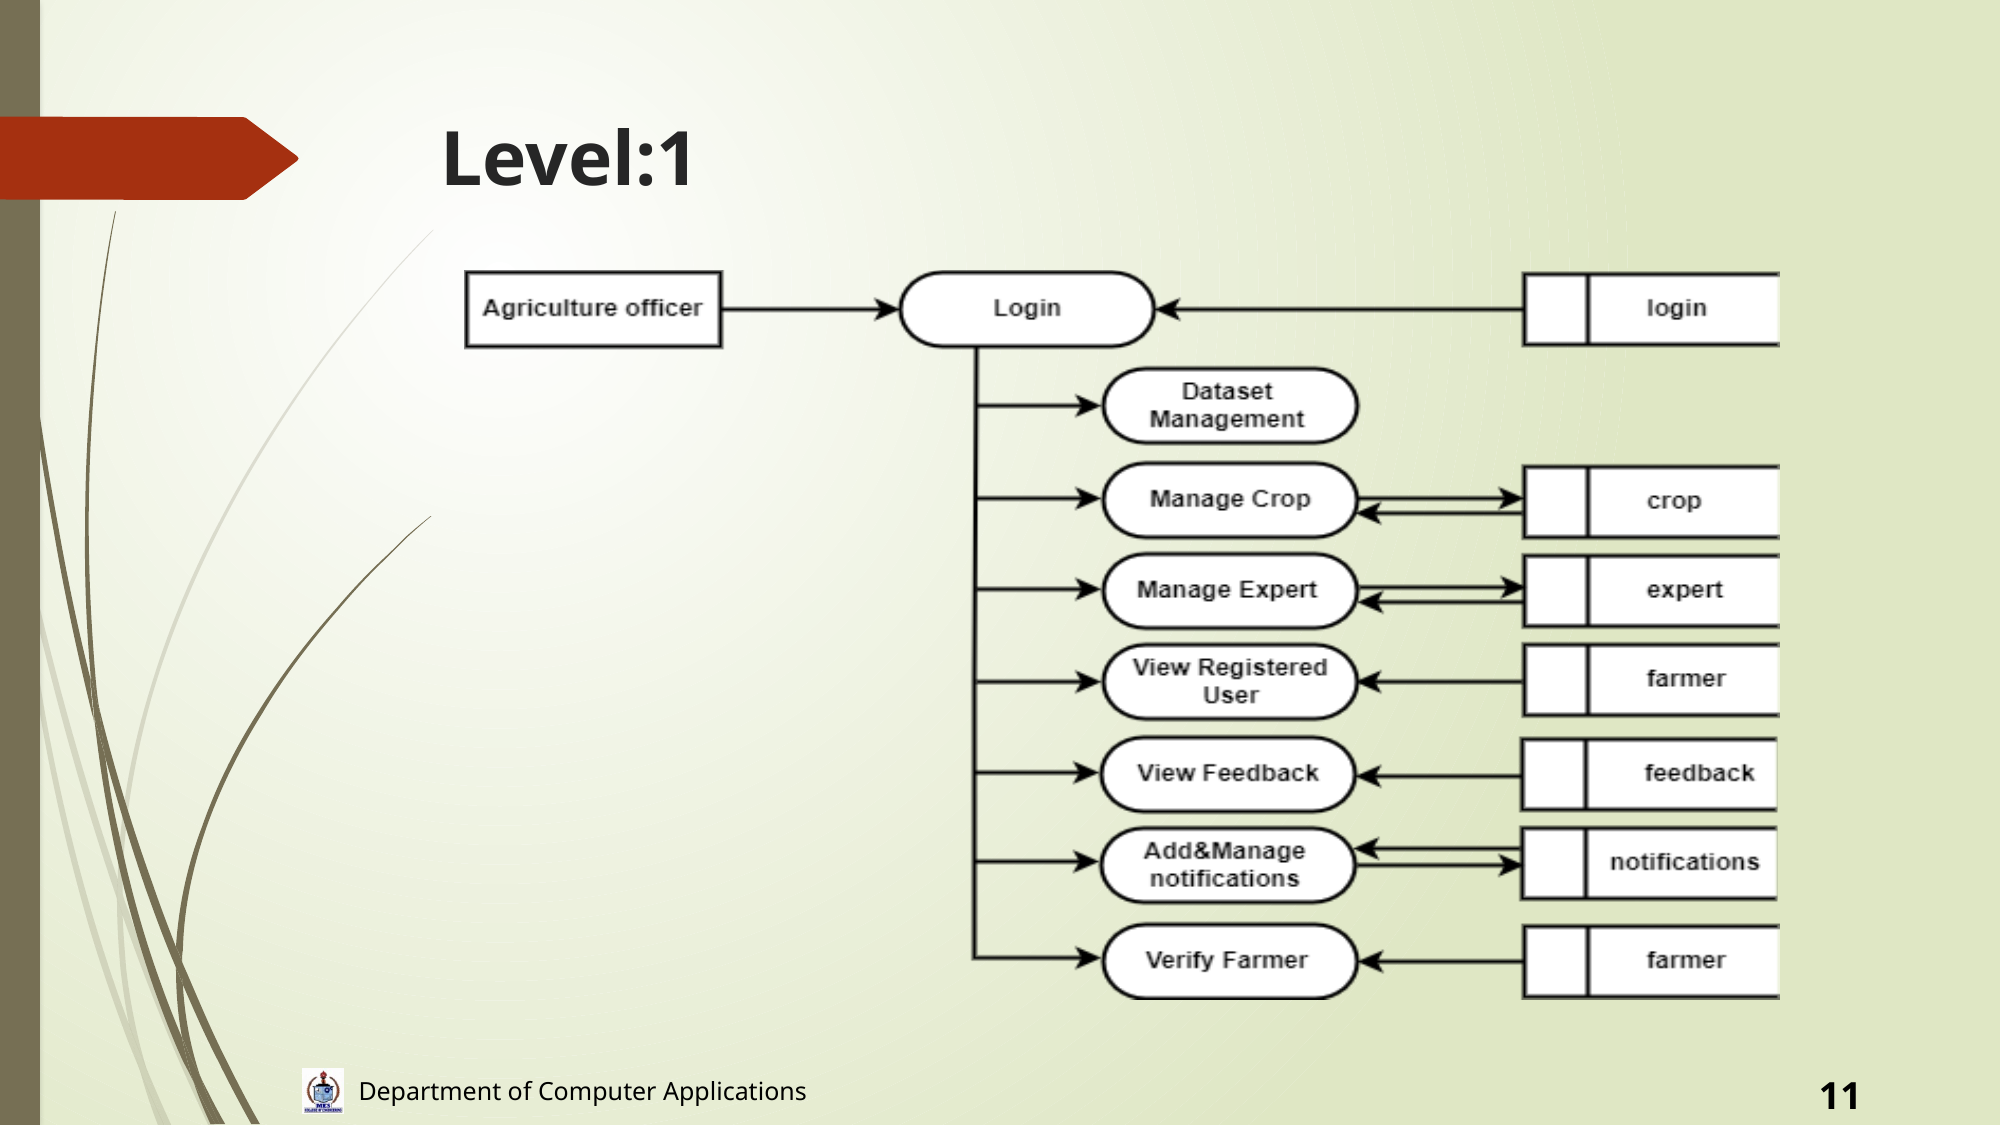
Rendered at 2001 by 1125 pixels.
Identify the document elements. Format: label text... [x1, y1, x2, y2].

text_box 11 [1804, 1064, 1877, 1125]
picture [302, 1067, 344, 1114]
text_box Department of Computer Applications [344, 1067, 1129, 1113]
title Level:1 [425, 102, 1867, 313]
picture [464, 269, 1780, 1000]
